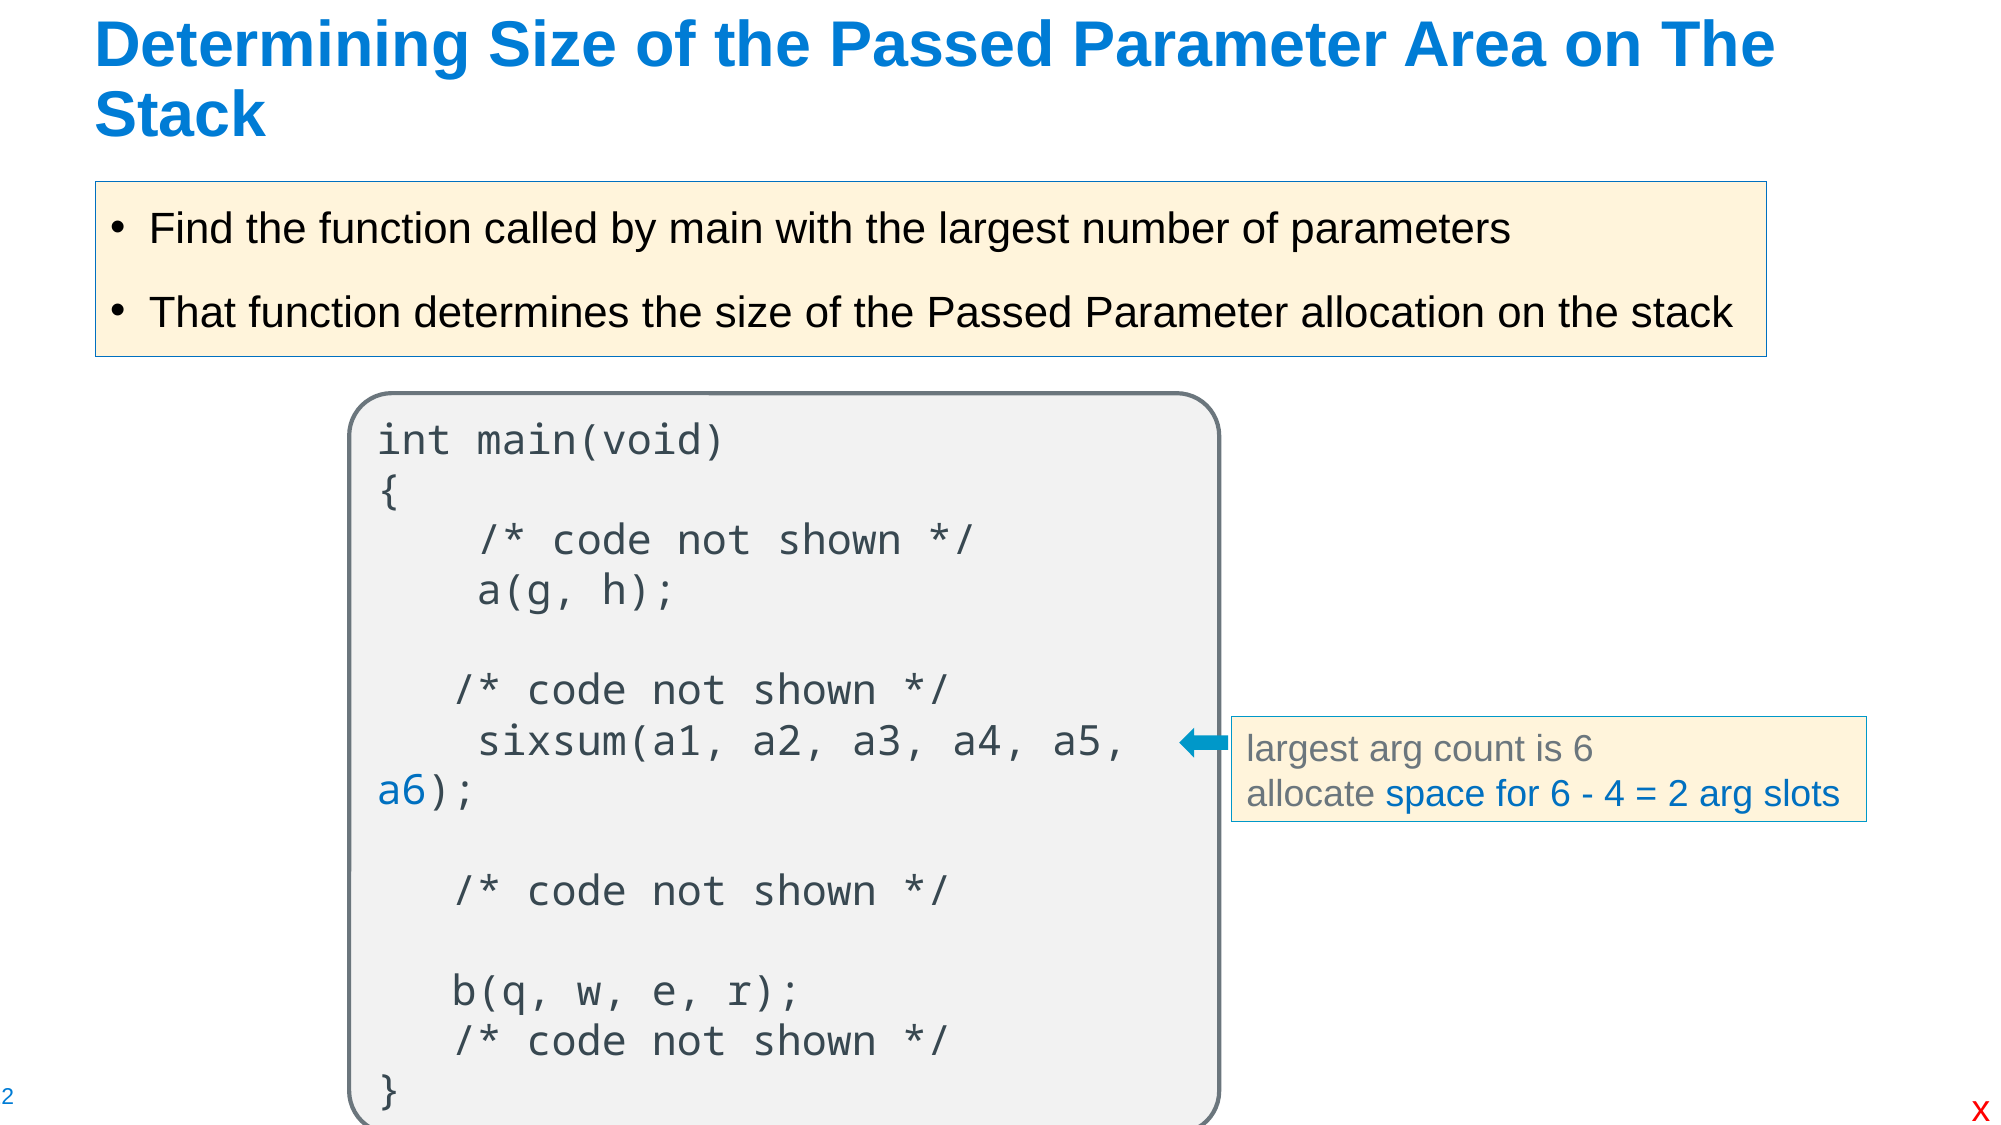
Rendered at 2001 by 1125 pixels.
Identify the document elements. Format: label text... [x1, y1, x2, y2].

list Find the function called by main with the largest number of parameters That function determines the size of the Passed Parameter allocation on the stack [95, 181, 1767, 357]
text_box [1180, 716, 1867, 823]
text_box int main(void) { /* code not shown */ a(g, h); /* code not shown */ sixsum(a1, a2, a3, a4, a5, a6); /* code not shown */ b(q, w, e, r); /* code not shown */ } [349, 393, 1220, 1125]
text_box x [1956, 1076, 2000, 1125]
title Determining Size of the Passed Parameter Area on The Stack [79, 40, 1805, 159]
